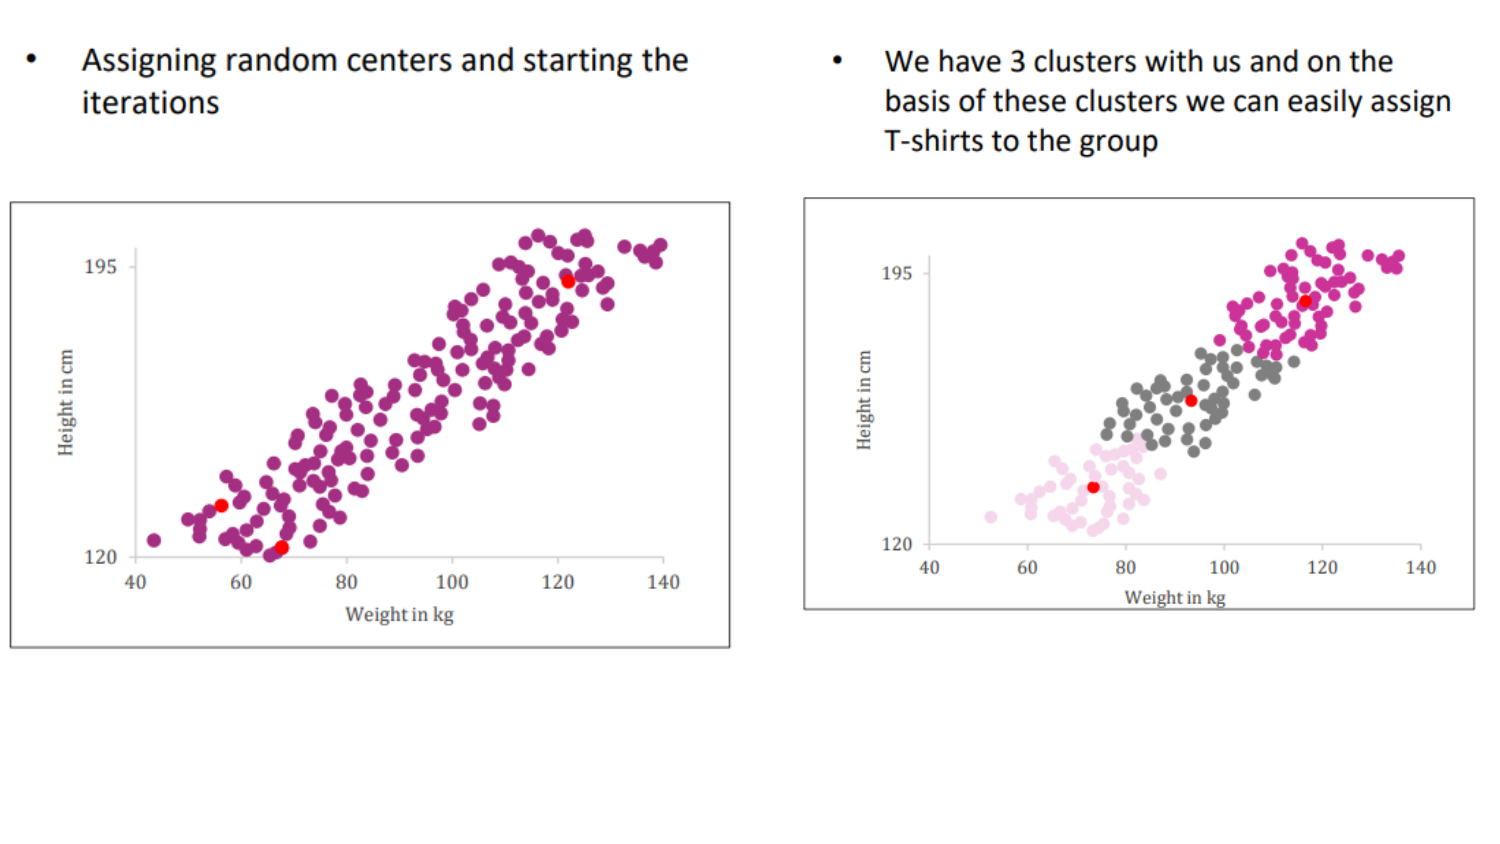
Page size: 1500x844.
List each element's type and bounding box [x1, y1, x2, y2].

picture [0, 21, 1500, 766]
